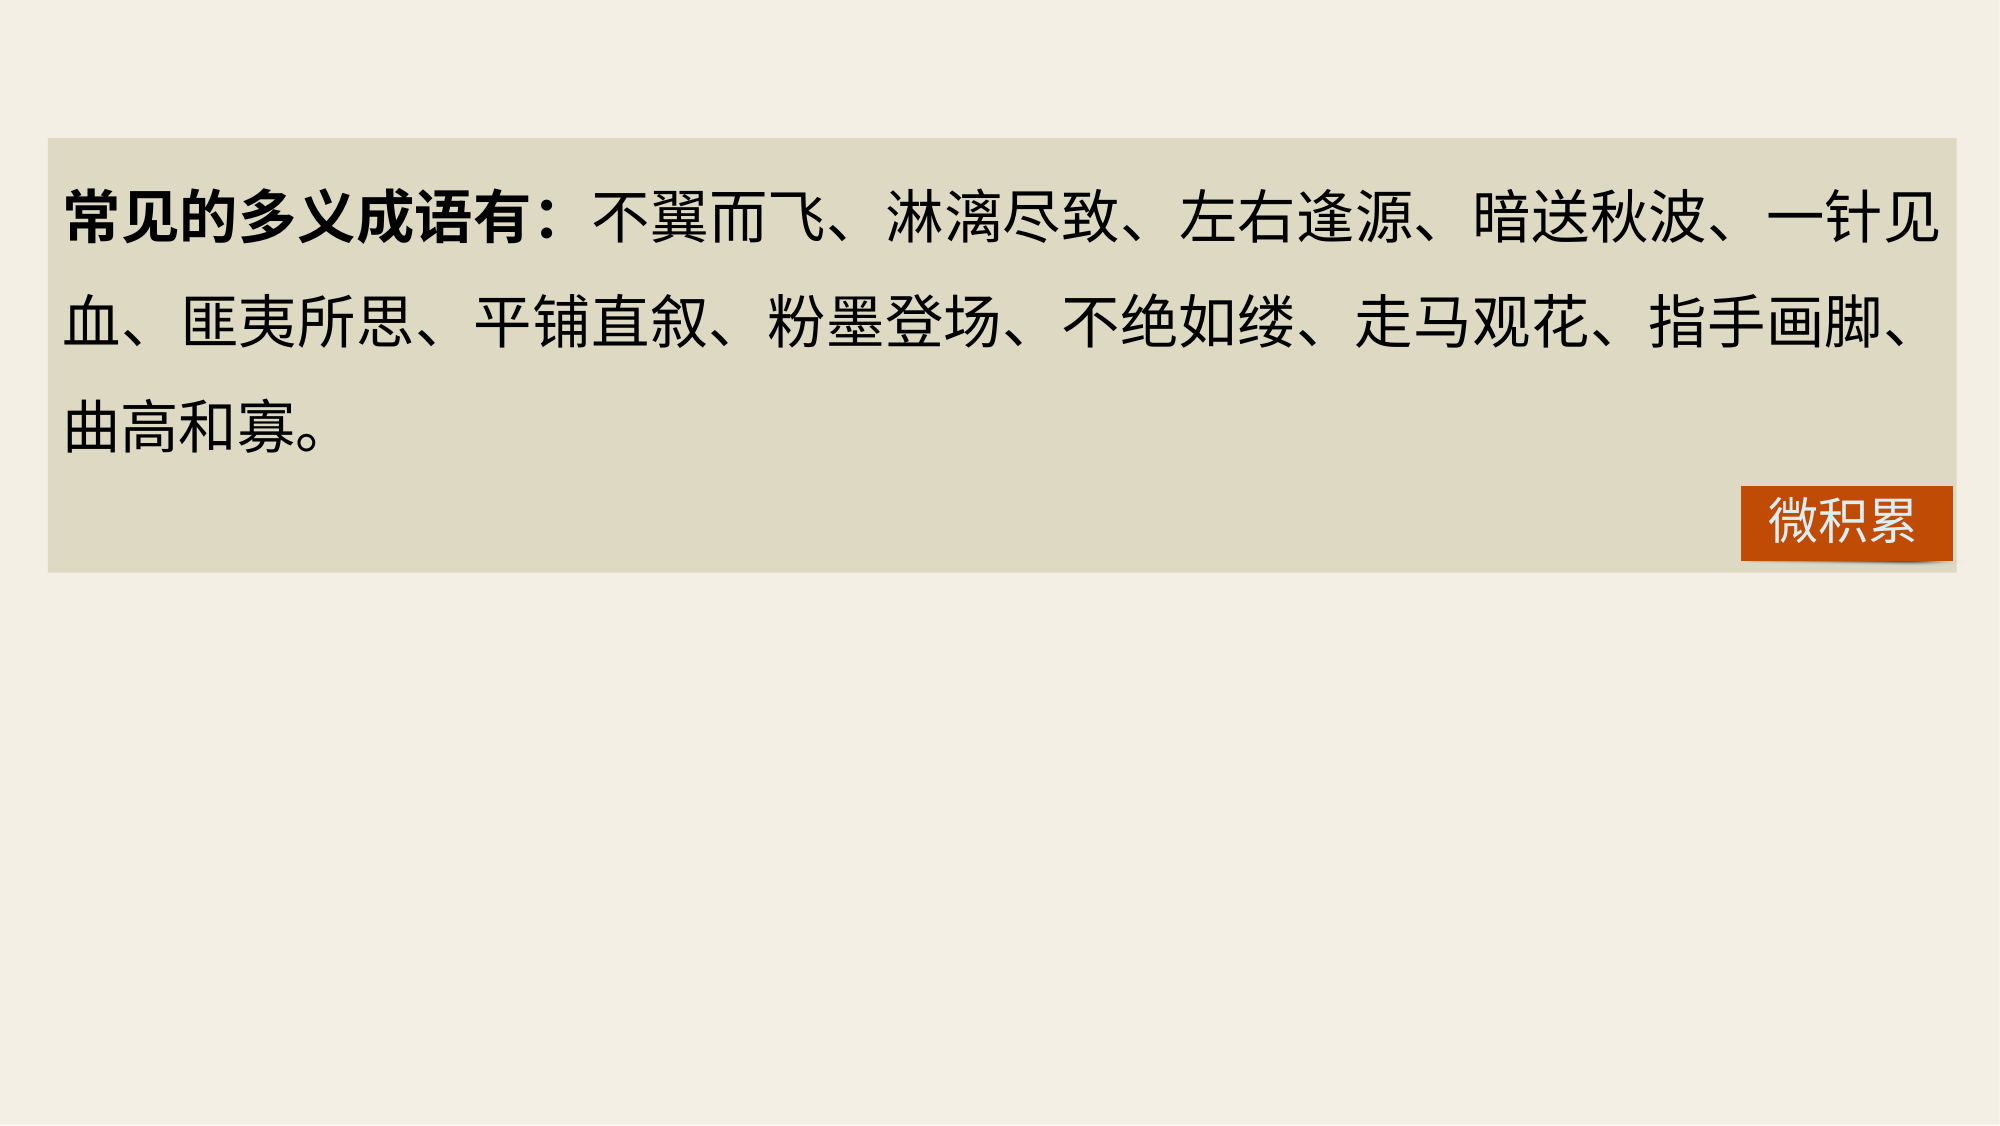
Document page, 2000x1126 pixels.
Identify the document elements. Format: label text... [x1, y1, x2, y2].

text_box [1741, 481, 1967, 567]
text_box 常见的多义成语有：不翼而飞、淋漓尽致、左右逢源、暗送秋波、一针见血、匪夷所思、平铺直叙、粉墨登场、不绝如缕、走马观花、指手画脚、曲高和寡。 [47, 138, 1957, 573]
